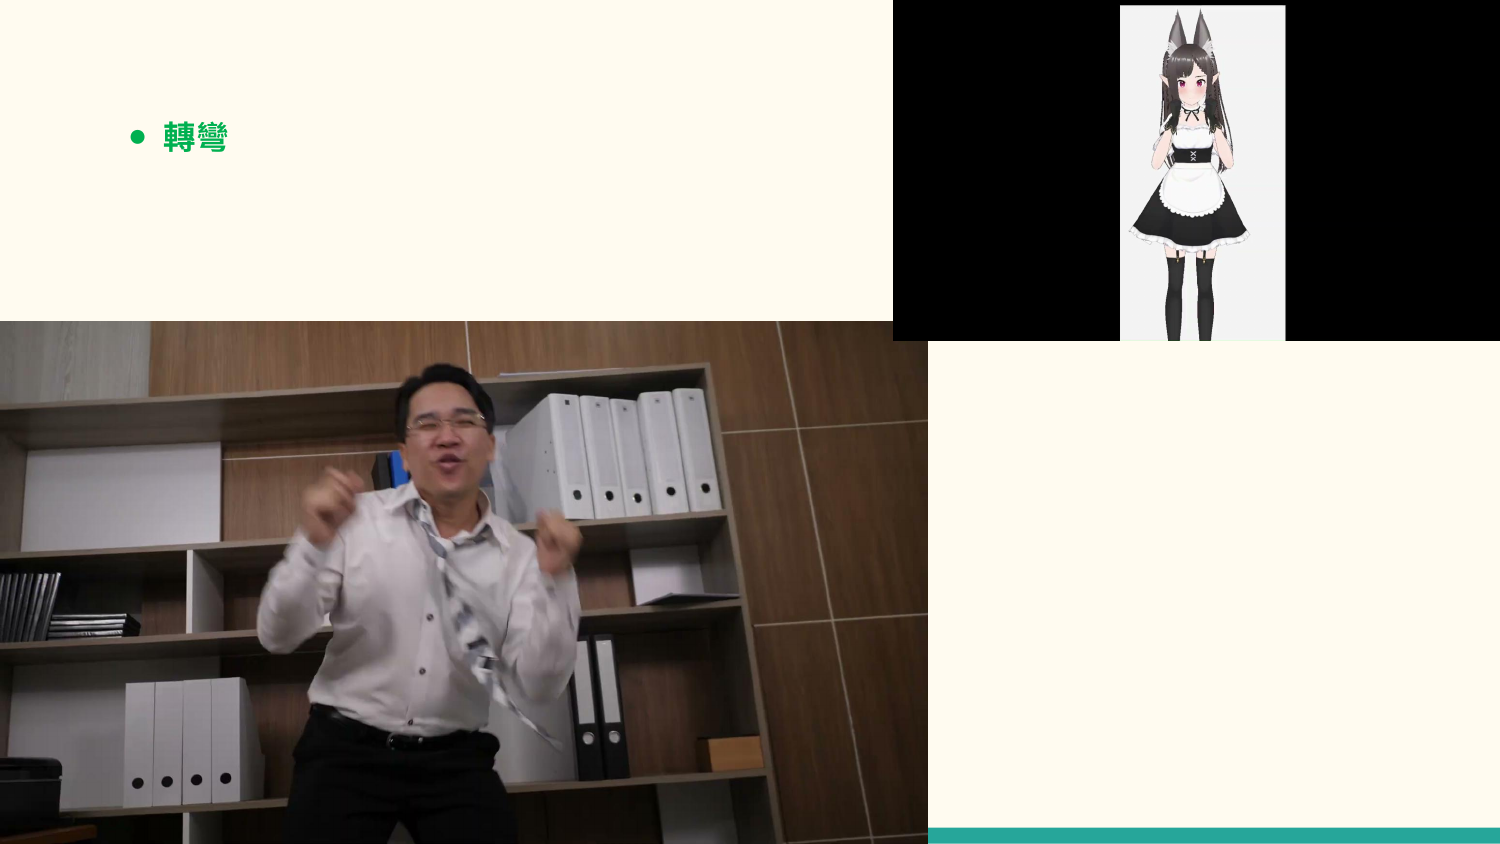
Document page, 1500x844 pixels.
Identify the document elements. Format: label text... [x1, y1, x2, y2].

picture [0, 0, 1500, 844]
title 轉彎 [51, 72, 888, 174]
